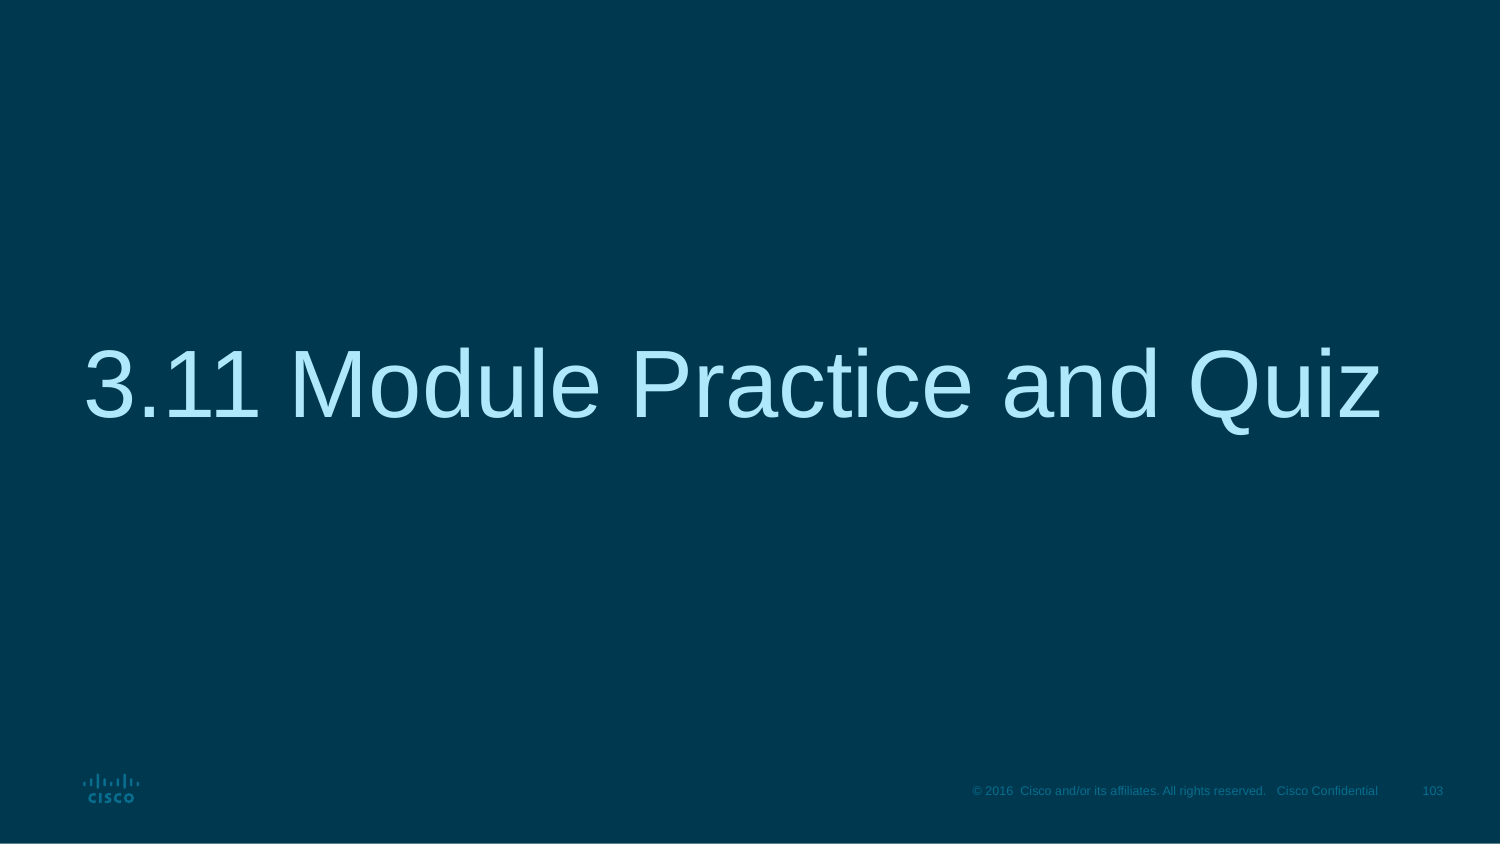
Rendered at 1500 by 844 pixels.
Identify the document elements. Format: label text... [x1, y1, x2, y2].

title 3.11 Module Practice and Quiz [68, 286, 1427, 446]
